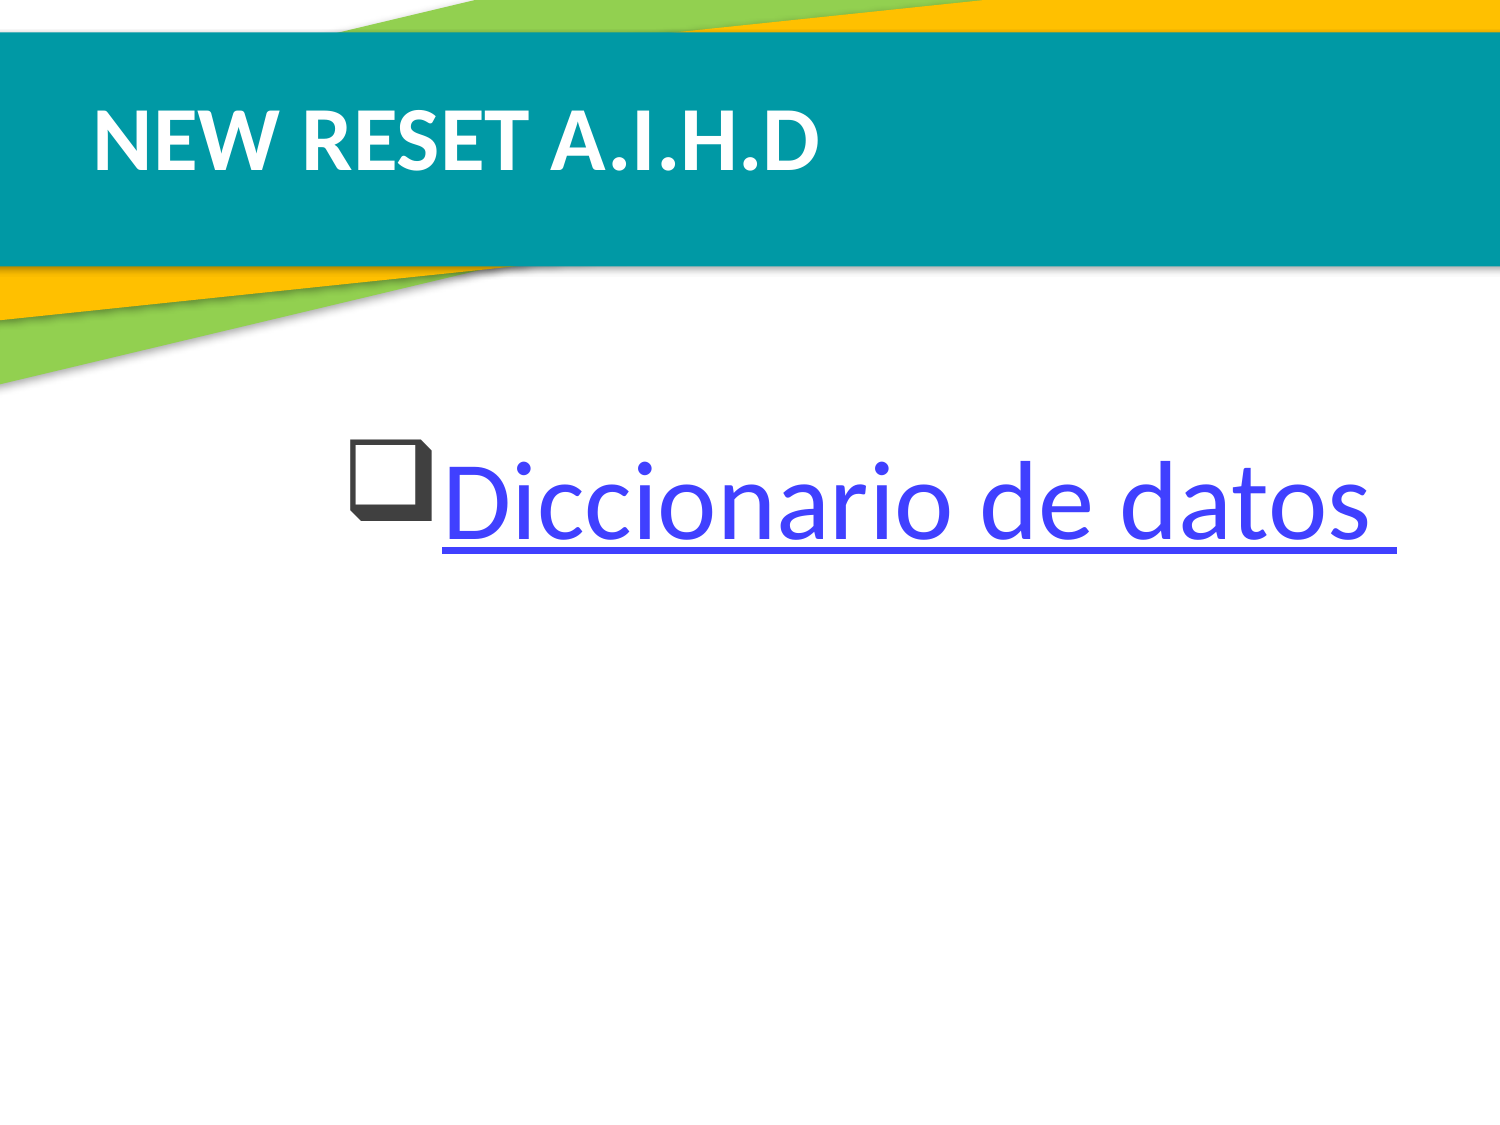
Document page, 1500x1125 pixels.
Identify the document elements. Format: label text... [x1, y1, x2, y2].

text_box NEW RESET A.I.H.D [77, 92, 1291, 286]
text_box Diccionario de datos [267, 419, 1472, 1066]
